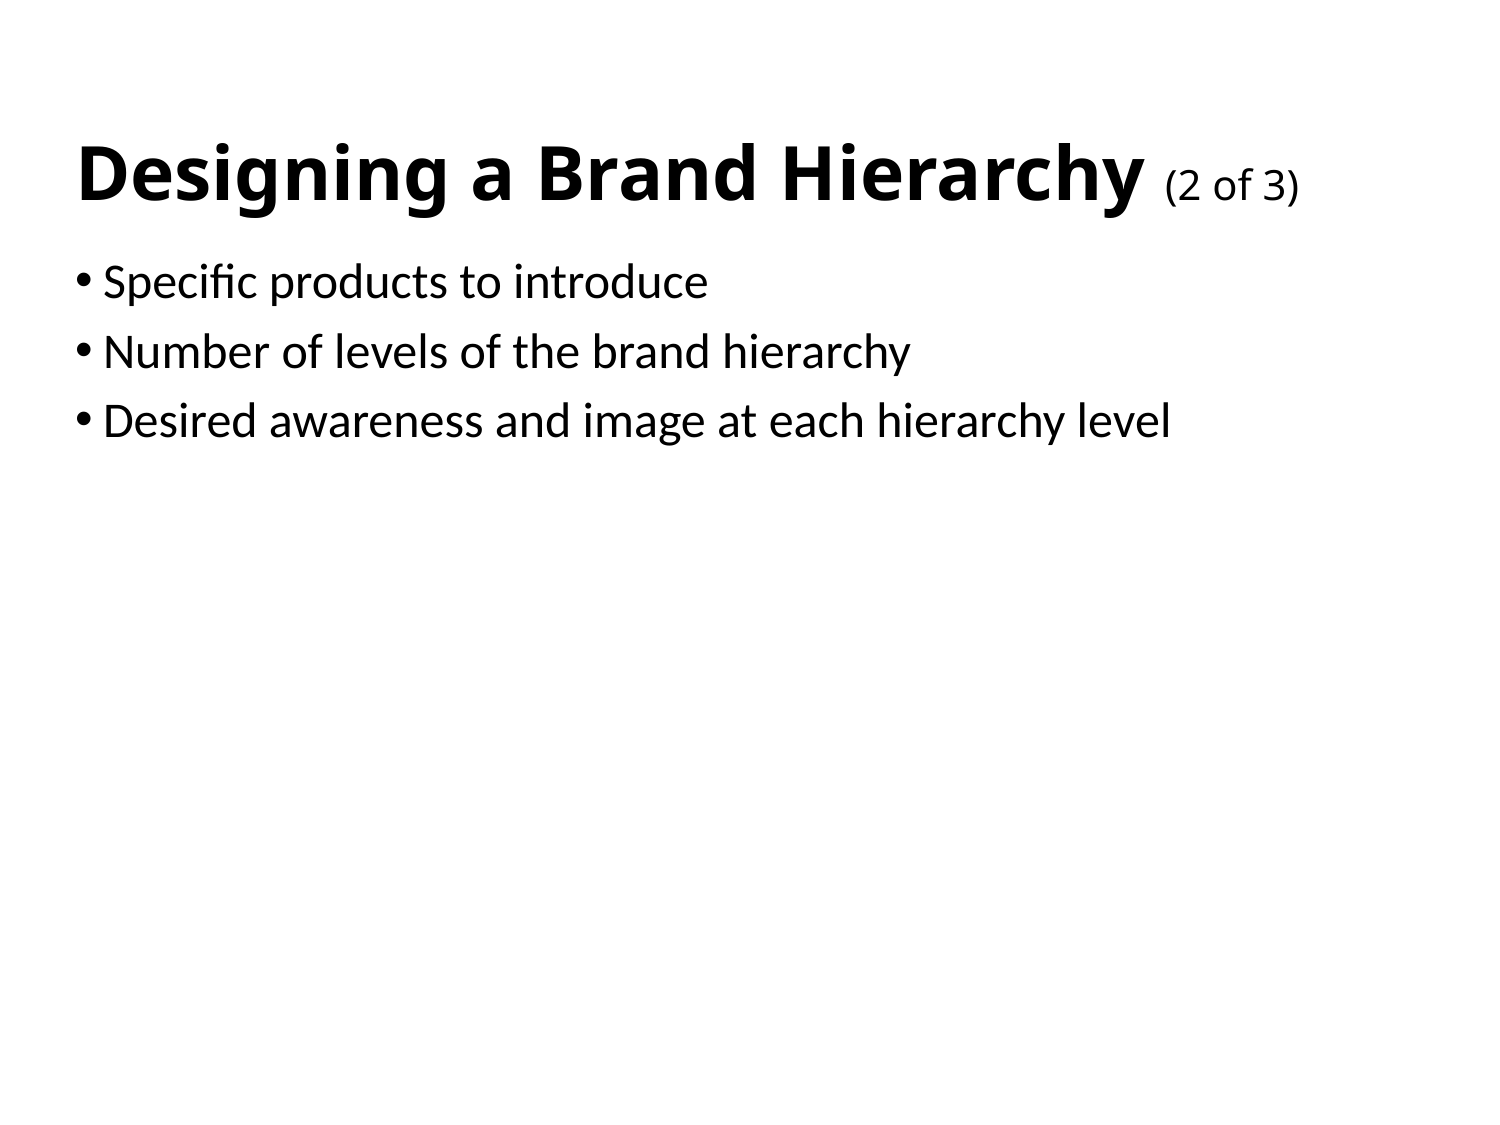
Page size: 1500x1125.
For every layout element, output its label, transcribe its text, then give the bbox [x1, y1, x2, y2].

list Specific products to introduce Number of levels of the brand hierarchy Desired awareness and image at each hierarchy level [75, 255, 1414, 983]
title Designing a Brand Hierarchy (2 of 3) [75, 35, 1425, 216]
